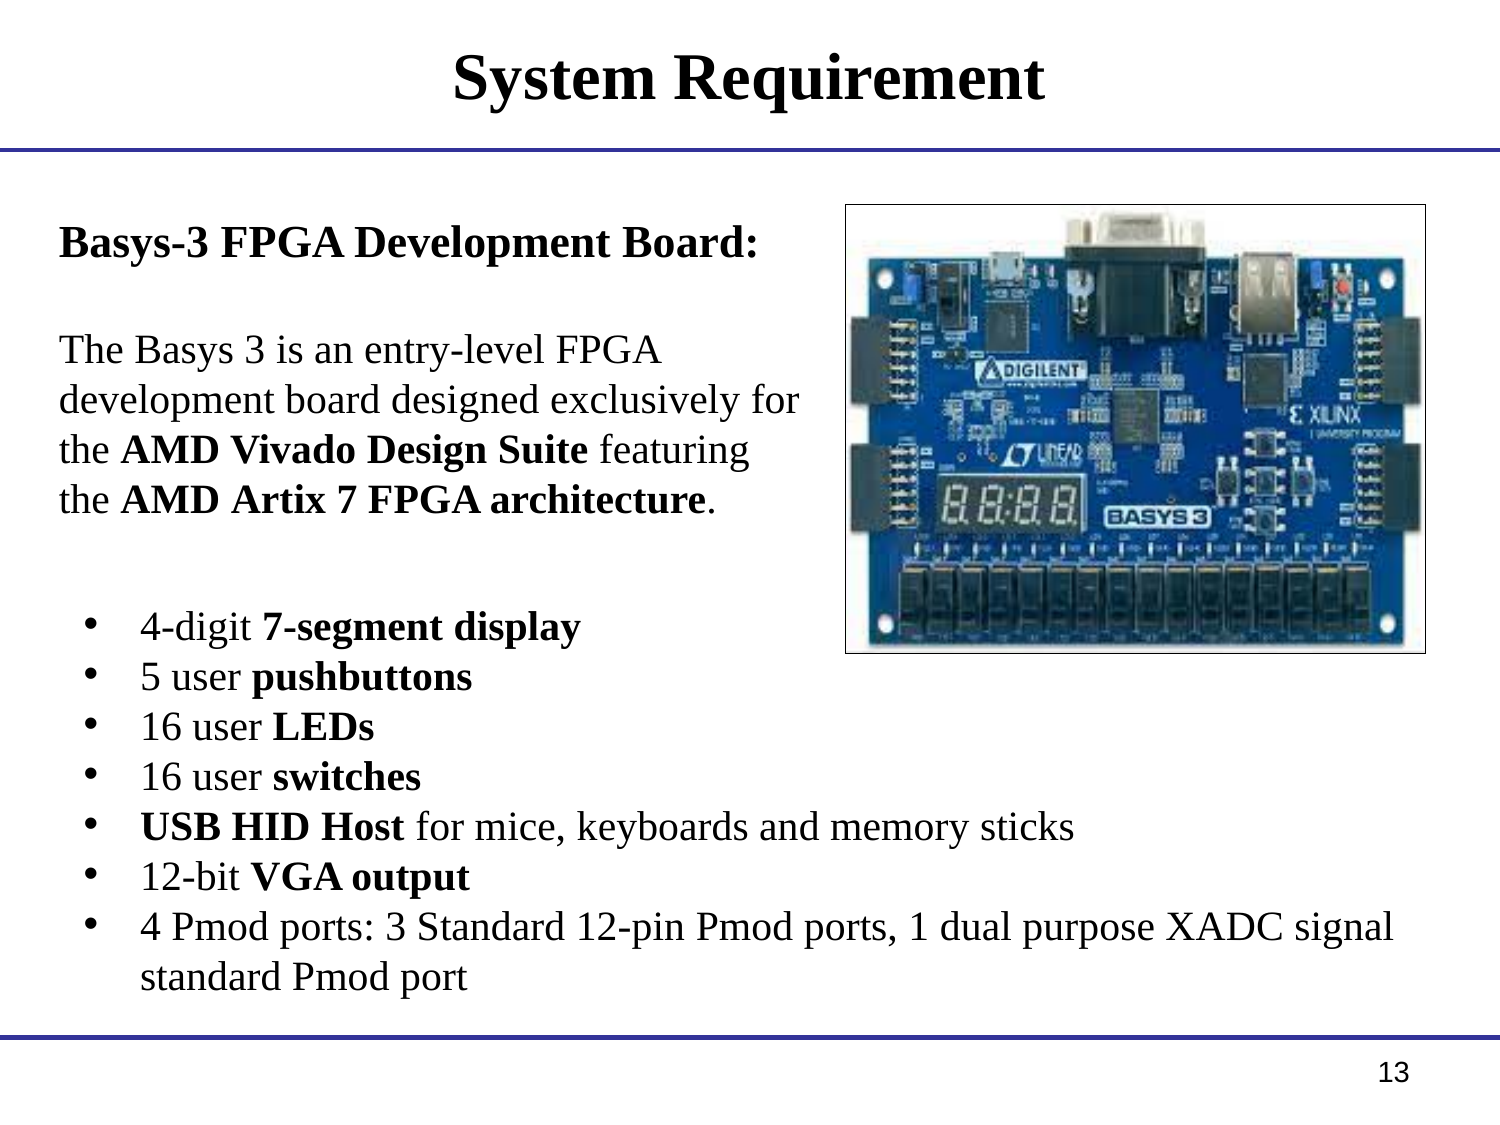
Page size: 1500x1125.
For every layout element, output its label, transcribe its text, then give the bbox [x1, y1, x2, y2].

text_box 4-digit 7-segment display​ 5 user pushbuttons​ 16 user LEDs​ 16 user switches​ USB HID Host for mice, keyboards and memory sticks​ 12-bit VGA output 4 Pmod ports: 3 Standard 12-pin Pmod ports, 1 dual purpose XADC signal standard Pmod port [43, 591, 1464, 1062]
picture [845, 204, 1426, 654]
slide_number 13 [1074, 1062, 1425, 1125]
text_box Basys-3 FPGA Development Board: The Basys 3 is an entry-level FPGA development board designed exclusively for the AMD Vivado Design Suite featuring the AMD Artix 7 FPGA architecture. [43, 204, 844, 530]
title System Requirement [75, 20, 1425, 125]
